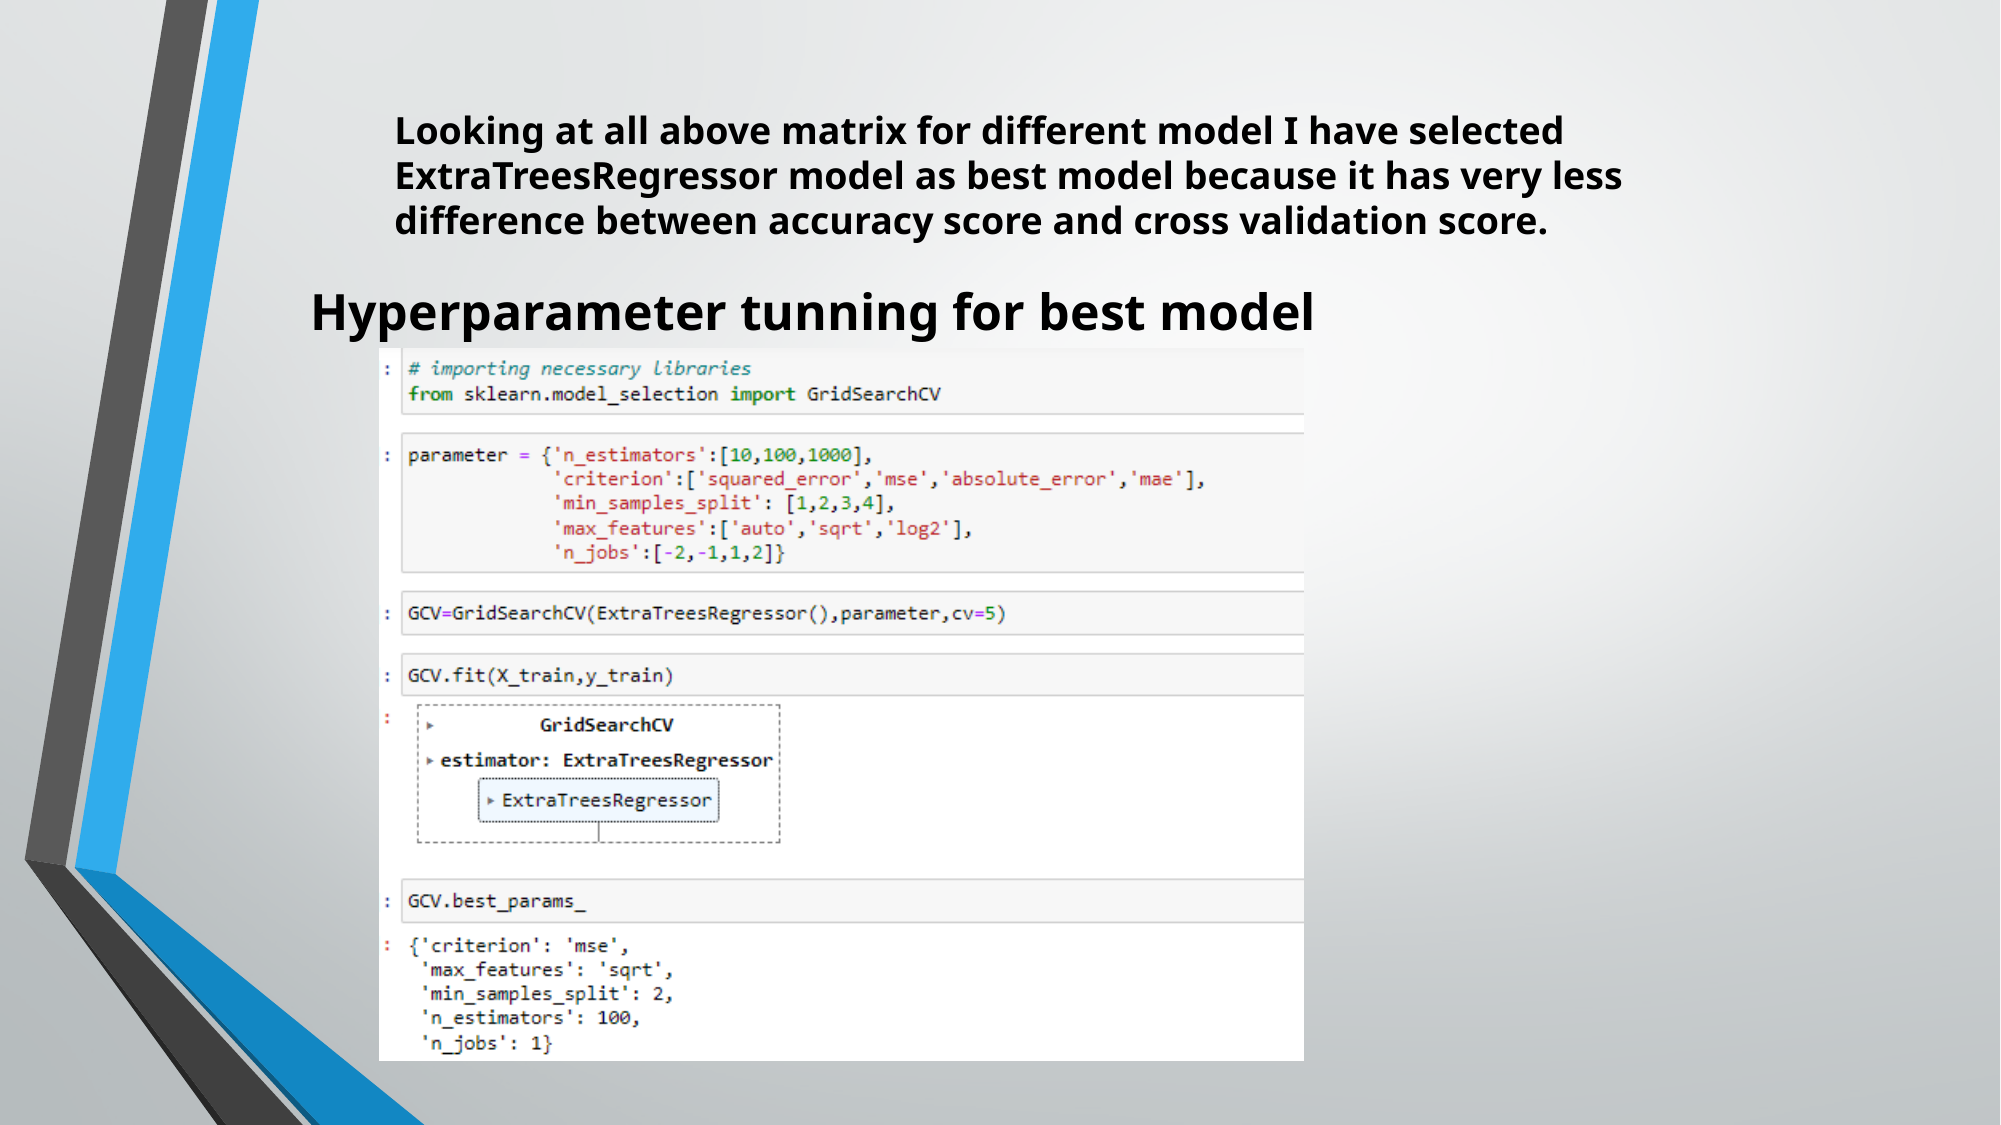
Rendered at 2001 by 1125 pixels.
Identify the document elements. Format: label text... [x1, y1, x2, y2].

text_box Hyperparameter tunning for best model [295, 272, 1332, 348]
text_box Looking at all above matrix for different model I have selected ExtraTreesRegressor model as best model because it has very less difference between accuracy score and cross validation score. [379, 100, 1840, 295]
picture [379, 348, 1304, 1062]
